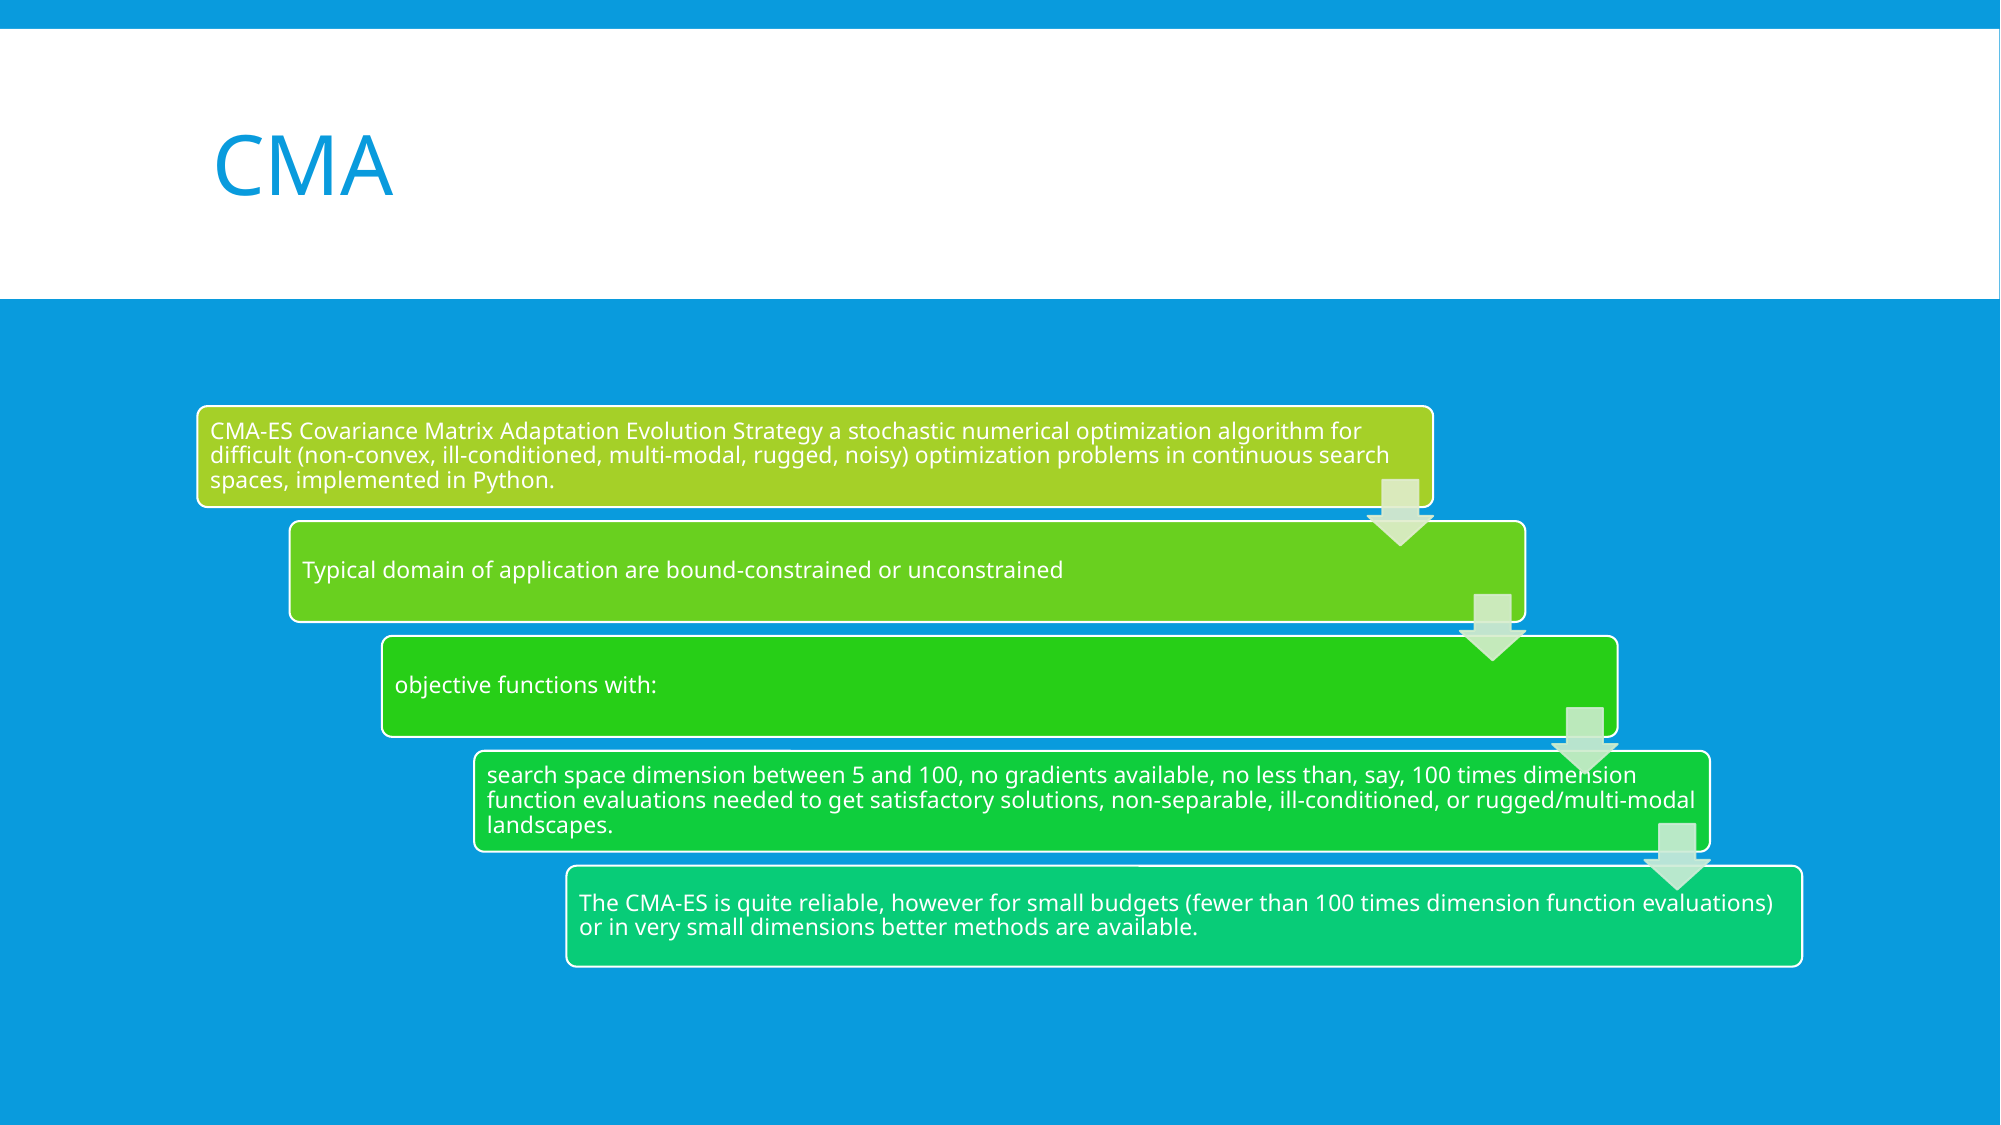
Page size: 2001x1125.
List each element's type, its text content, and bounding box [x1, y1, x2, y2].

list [197, 405, 1803, 967]
title cma [197, 46, 1803, 295]
